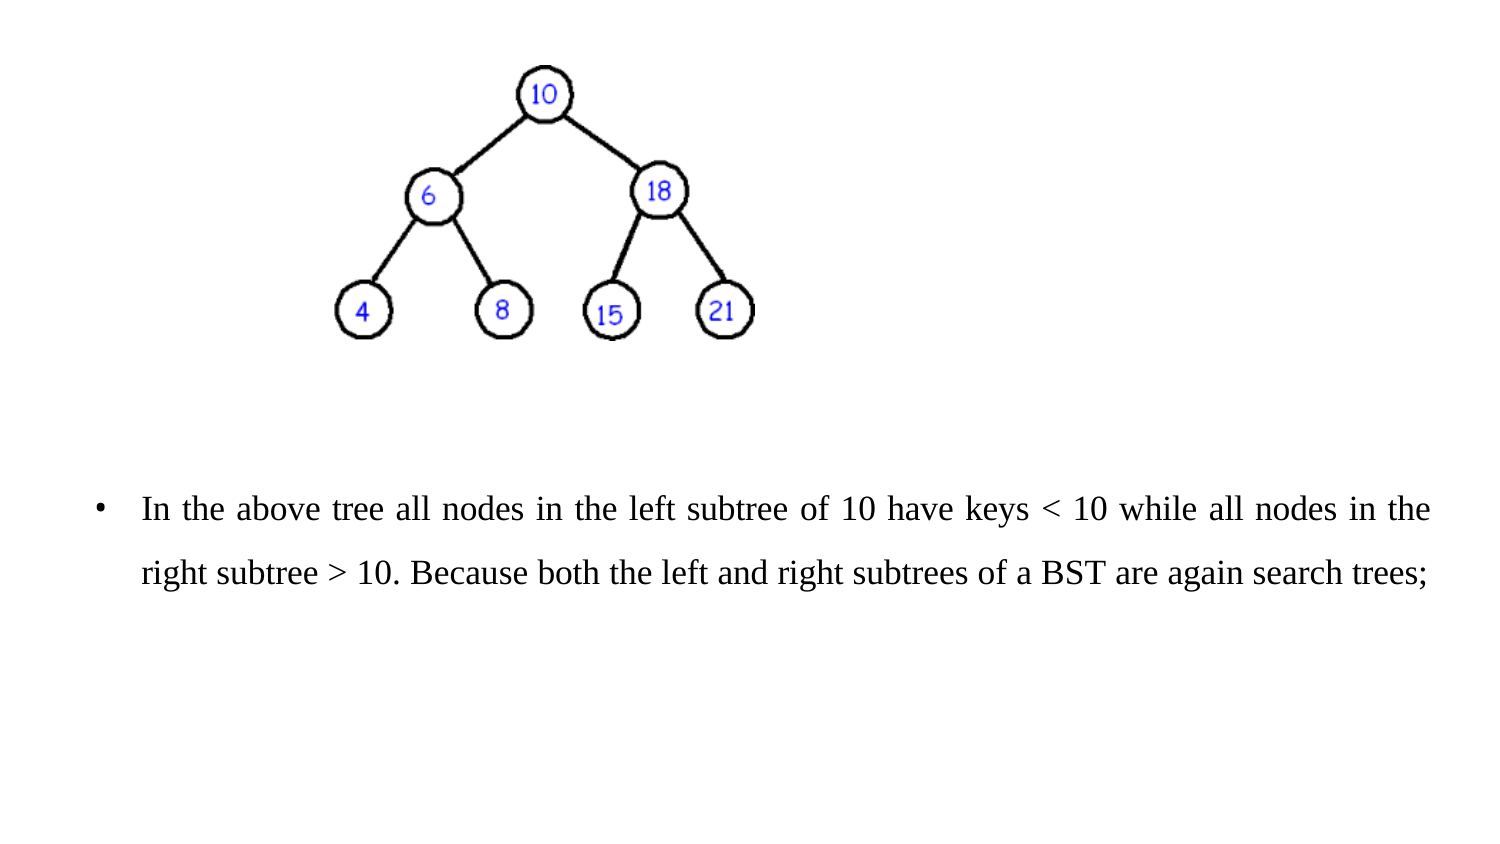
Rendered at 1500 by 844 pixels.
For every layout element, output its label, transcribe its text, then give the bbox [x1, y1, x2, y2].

text_box In the above tree all nodes in the left subtree of 10 have keys < 10 while all nodes in the right subtree > 10. Because both the left and right subtrees of a BST are again search trees; [92, 461, 1435, 592]
picture [334, 65, 755, 341]
